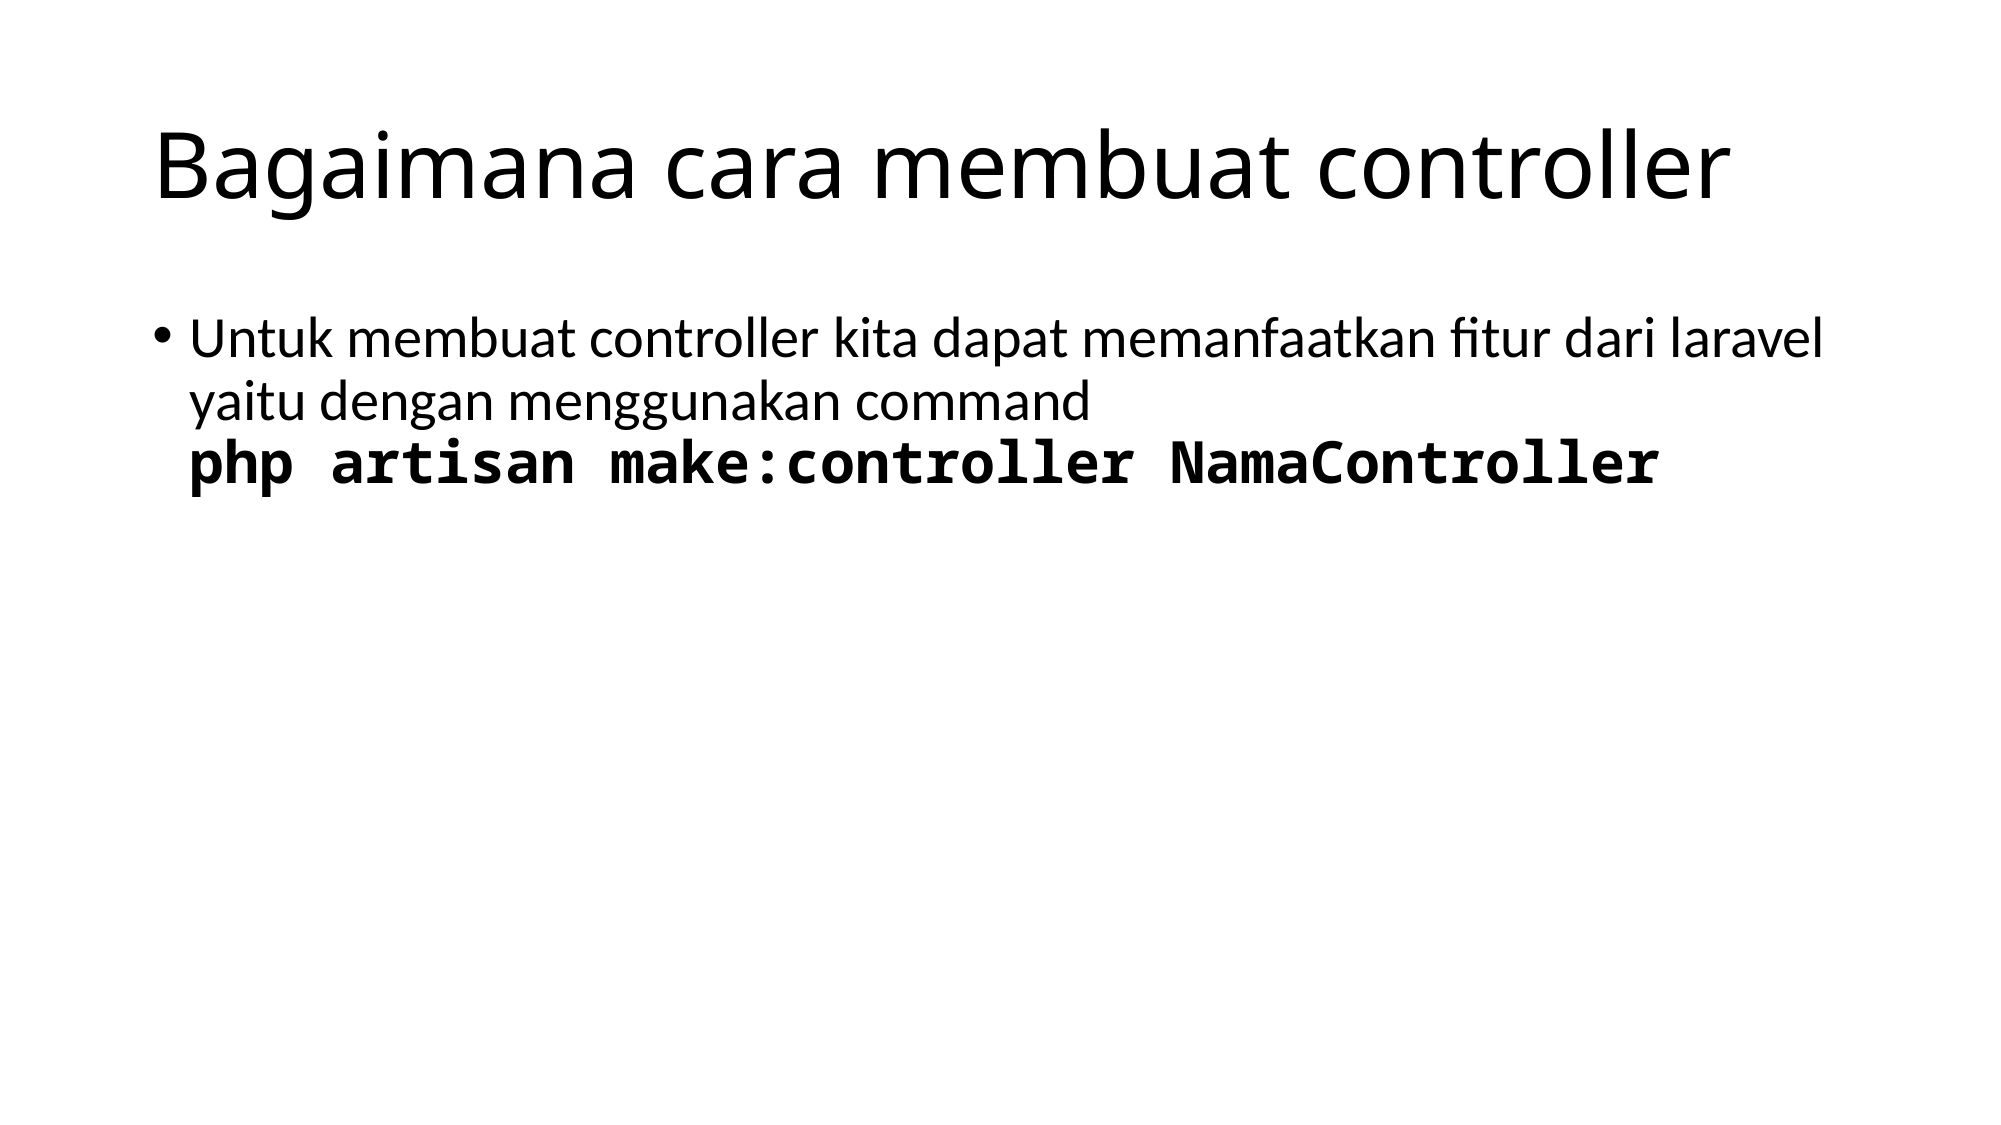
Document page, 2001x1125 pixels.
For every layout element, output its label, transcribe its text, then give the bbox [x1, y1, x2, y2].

list Untuk membuat controller kita dapat memanfaatkan fitur dari laravel yaitu dengan menggunakan command php artisan make:controller NamaController [137, 299, 1863, 1014]
title Bagaimana cara membuat controller [137, 59, 1863, 278]
